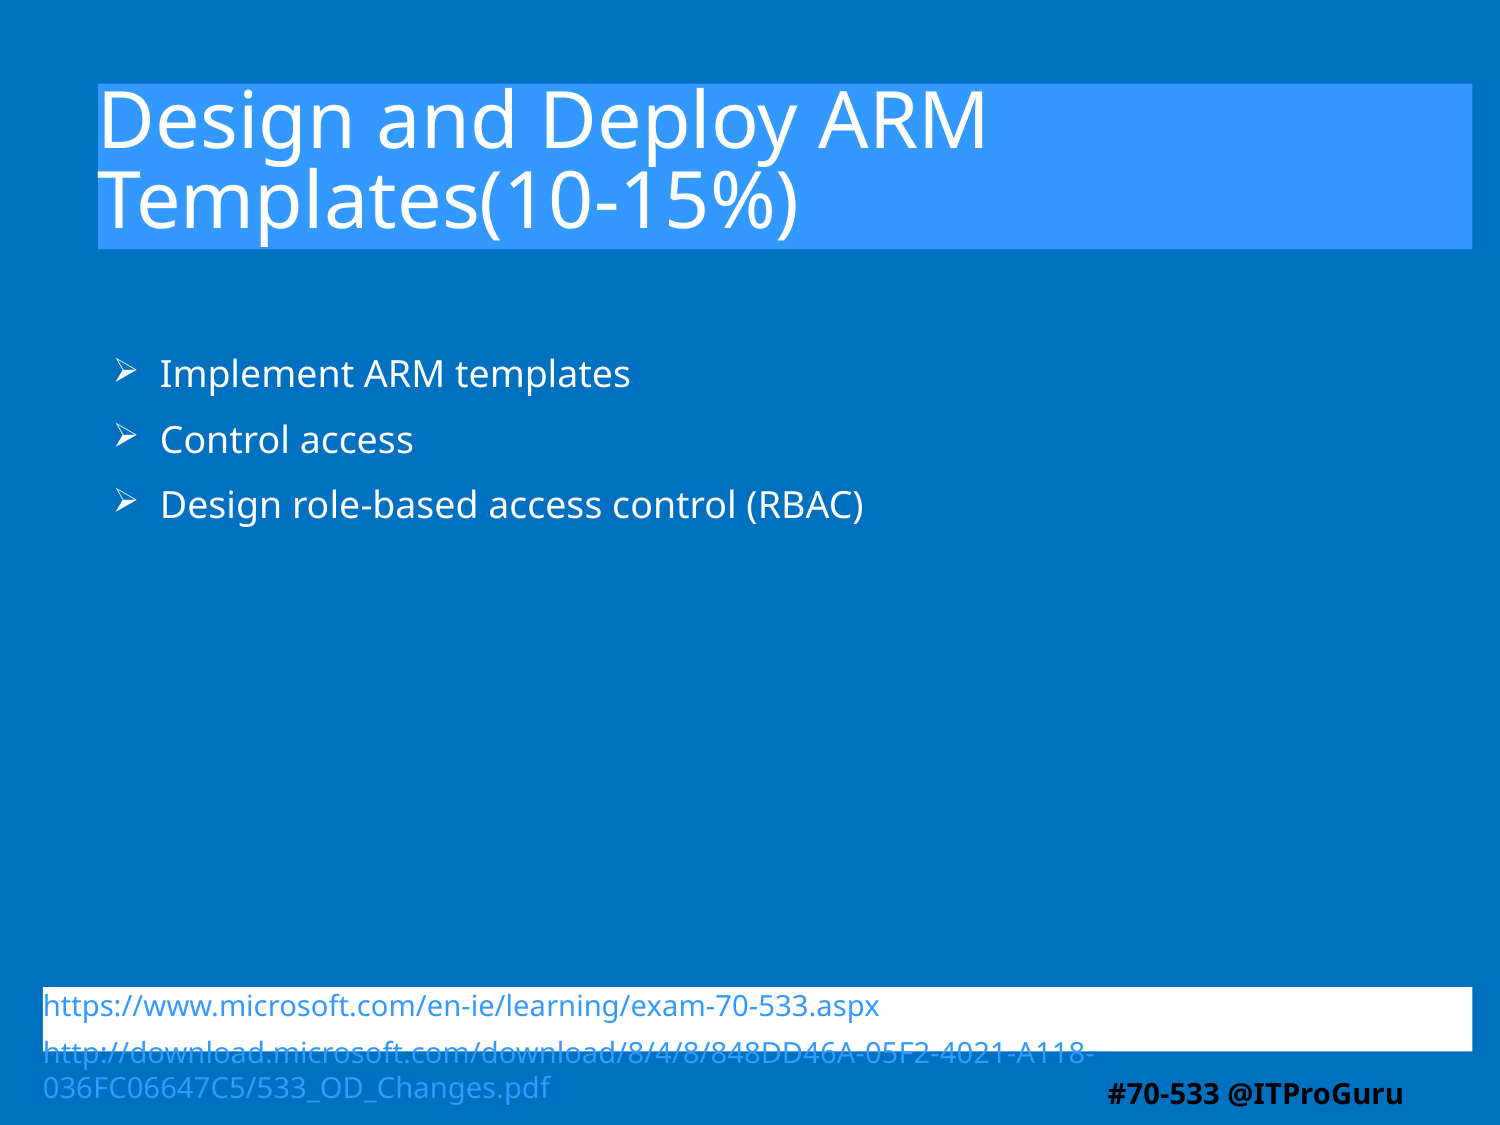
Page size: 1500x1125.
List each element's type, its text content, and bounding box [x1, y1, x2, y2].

list https://www.microsoft.com/en-ie/learning/exam-70-533.aspx http://download.microsoft.com/download/8/4/8/848DD46A-05F2-4021-A118-036FC06647C5/533_OD_Changes.pdf [42, 986, 1473, 1052]
title Design and Deploy ARM Templates(10-15%) [97, 83, 1473, 250]
subtitle Implement ARM templates Control access Design role-based access control (RBAC) [97, 345, 1473, 958]
